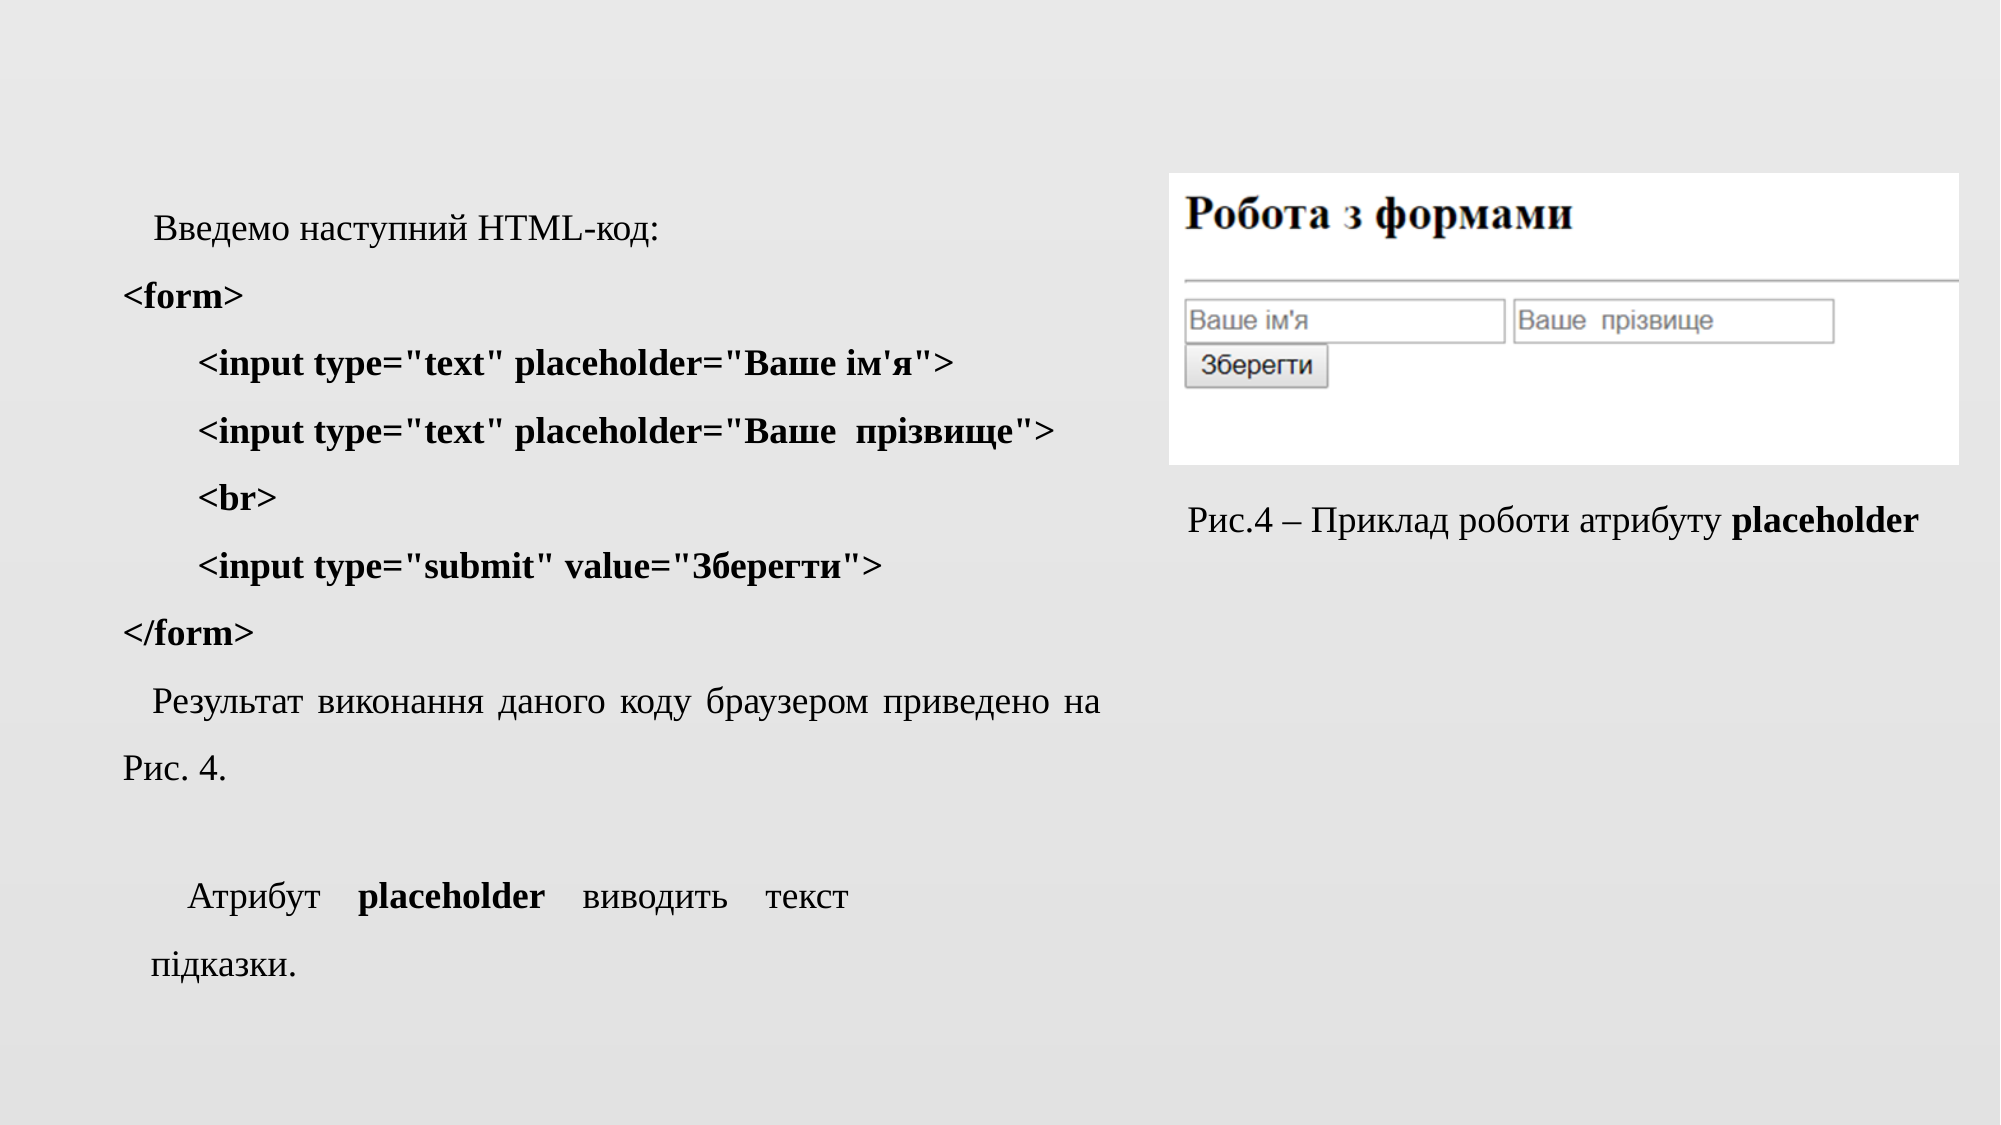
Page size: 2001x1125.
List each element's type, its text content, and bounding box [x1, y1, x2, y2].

text_box Рис.4 – Приклад роботи атрибуту placeholder [1135, 464, 1935, 548]
picture [1169, 173, 1959, 466]
text_box Атрибут placeholder виводить текст підказки. [98, 841, 864, 924]
text_box Введемо наступний HTML-код: <form> <input type="text" placeholder="Ваше ім'я"> <input type="text" placeholder="Ваше прізвище"> <br> <input type="submit" value="Зберегти"> </form> Результат виконання даного коду браузером приведено на Рис. 4. [63, 173, 1117, 796]
